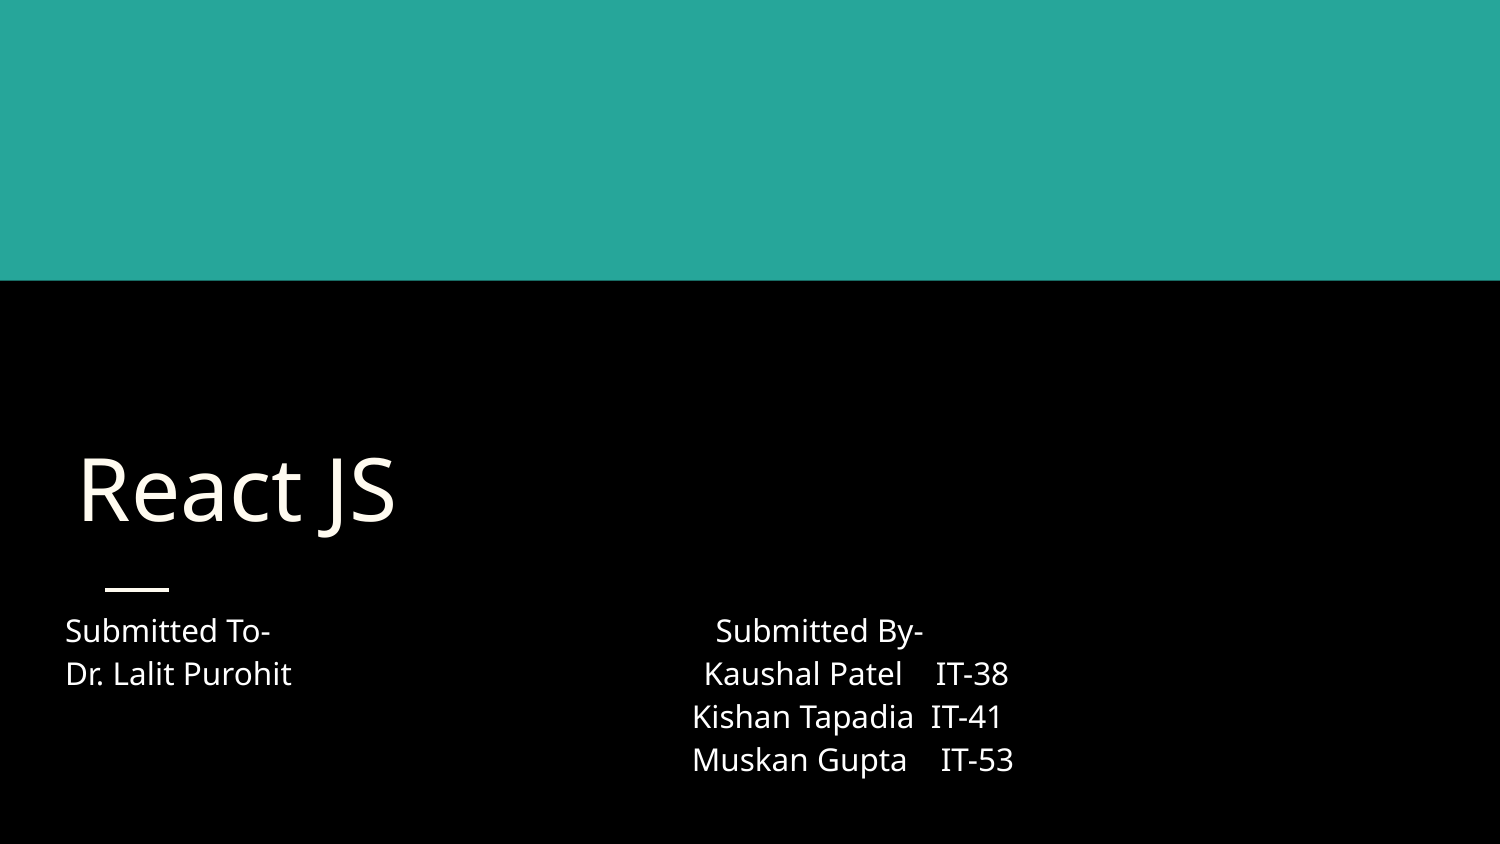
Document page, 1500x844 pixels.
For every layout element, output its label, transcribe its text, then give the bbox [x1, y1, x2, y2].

subtitle Submitted To- Submitted By- Dr. Lalit Purohit Kaushal Patel IT-38 Kishan Tapadia IT-41 Muskan Gupta IT-53 [49, 593, 1450, 844]
title React JS [61, 312, 1394, 563]
